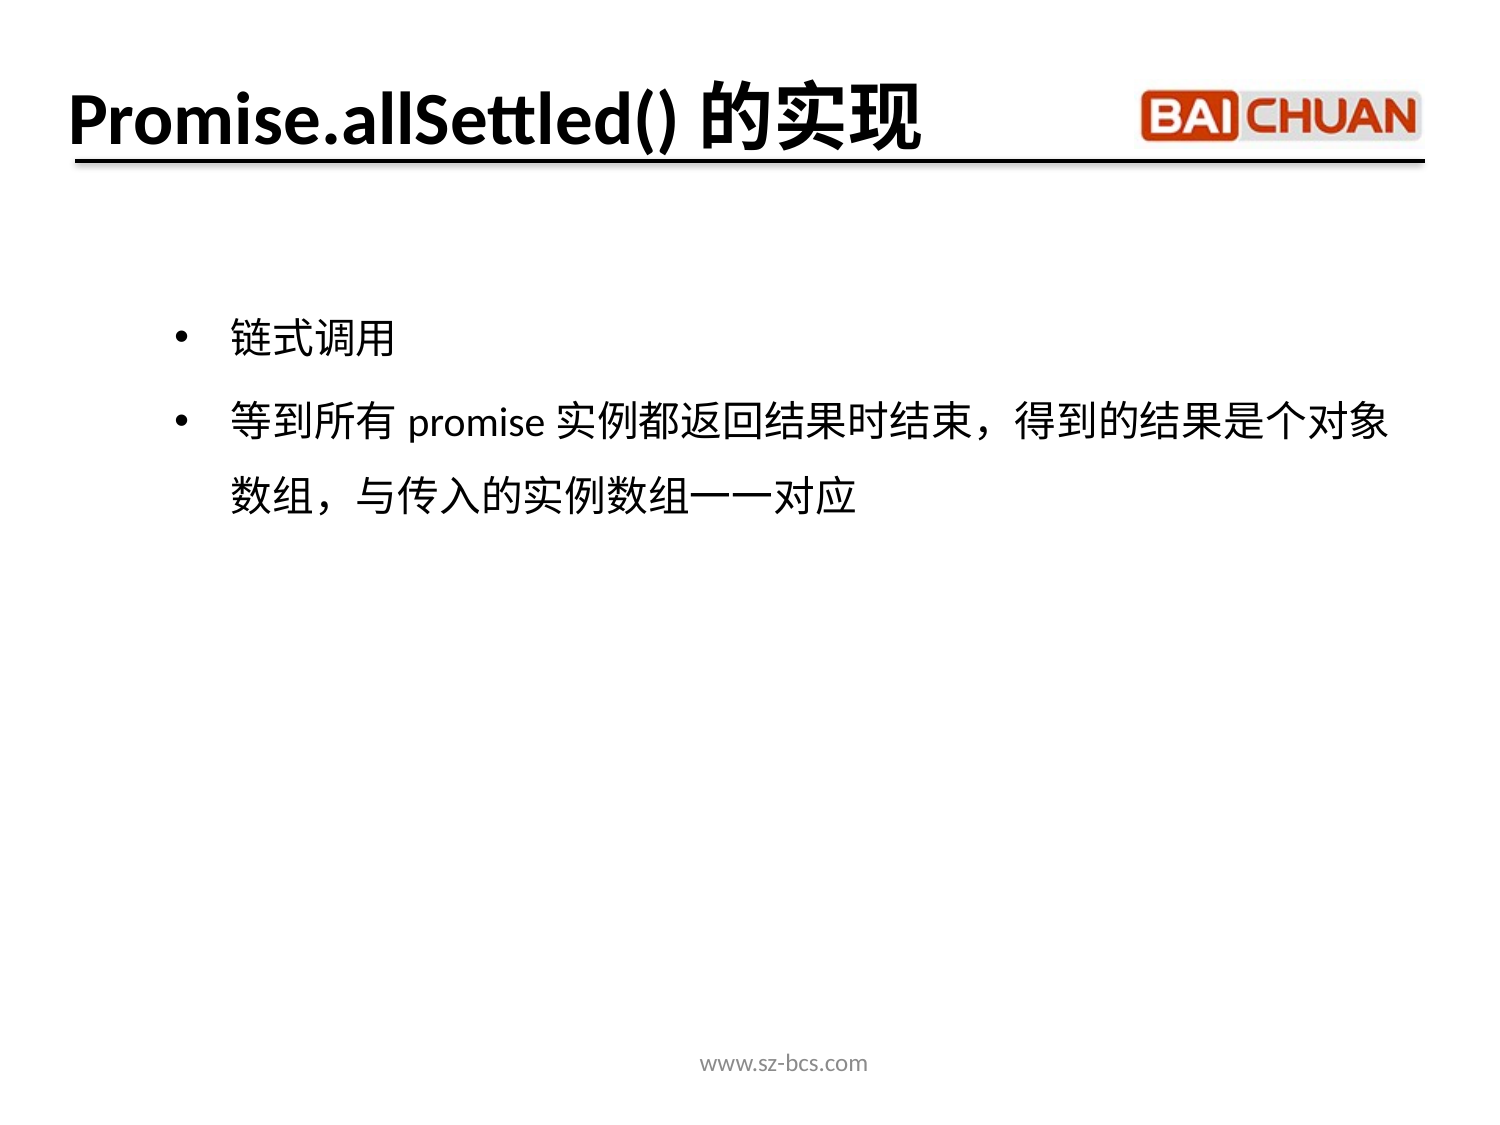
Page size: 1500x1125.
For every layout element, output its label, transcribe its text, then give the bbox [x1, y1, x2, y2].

picture [1134, 79, 1425, 149]
footer www.sz-bcs.com [546, 1031, 1022, 1092]
list 链式调用 等到所有promise实例都返回结果时结束，得到的结果是个对象数组，与传入的实例数组一一对应 [159, 278, 1447, 1000]
title Promise.allSettled()的实现 [53, 19, 1022, 211]
